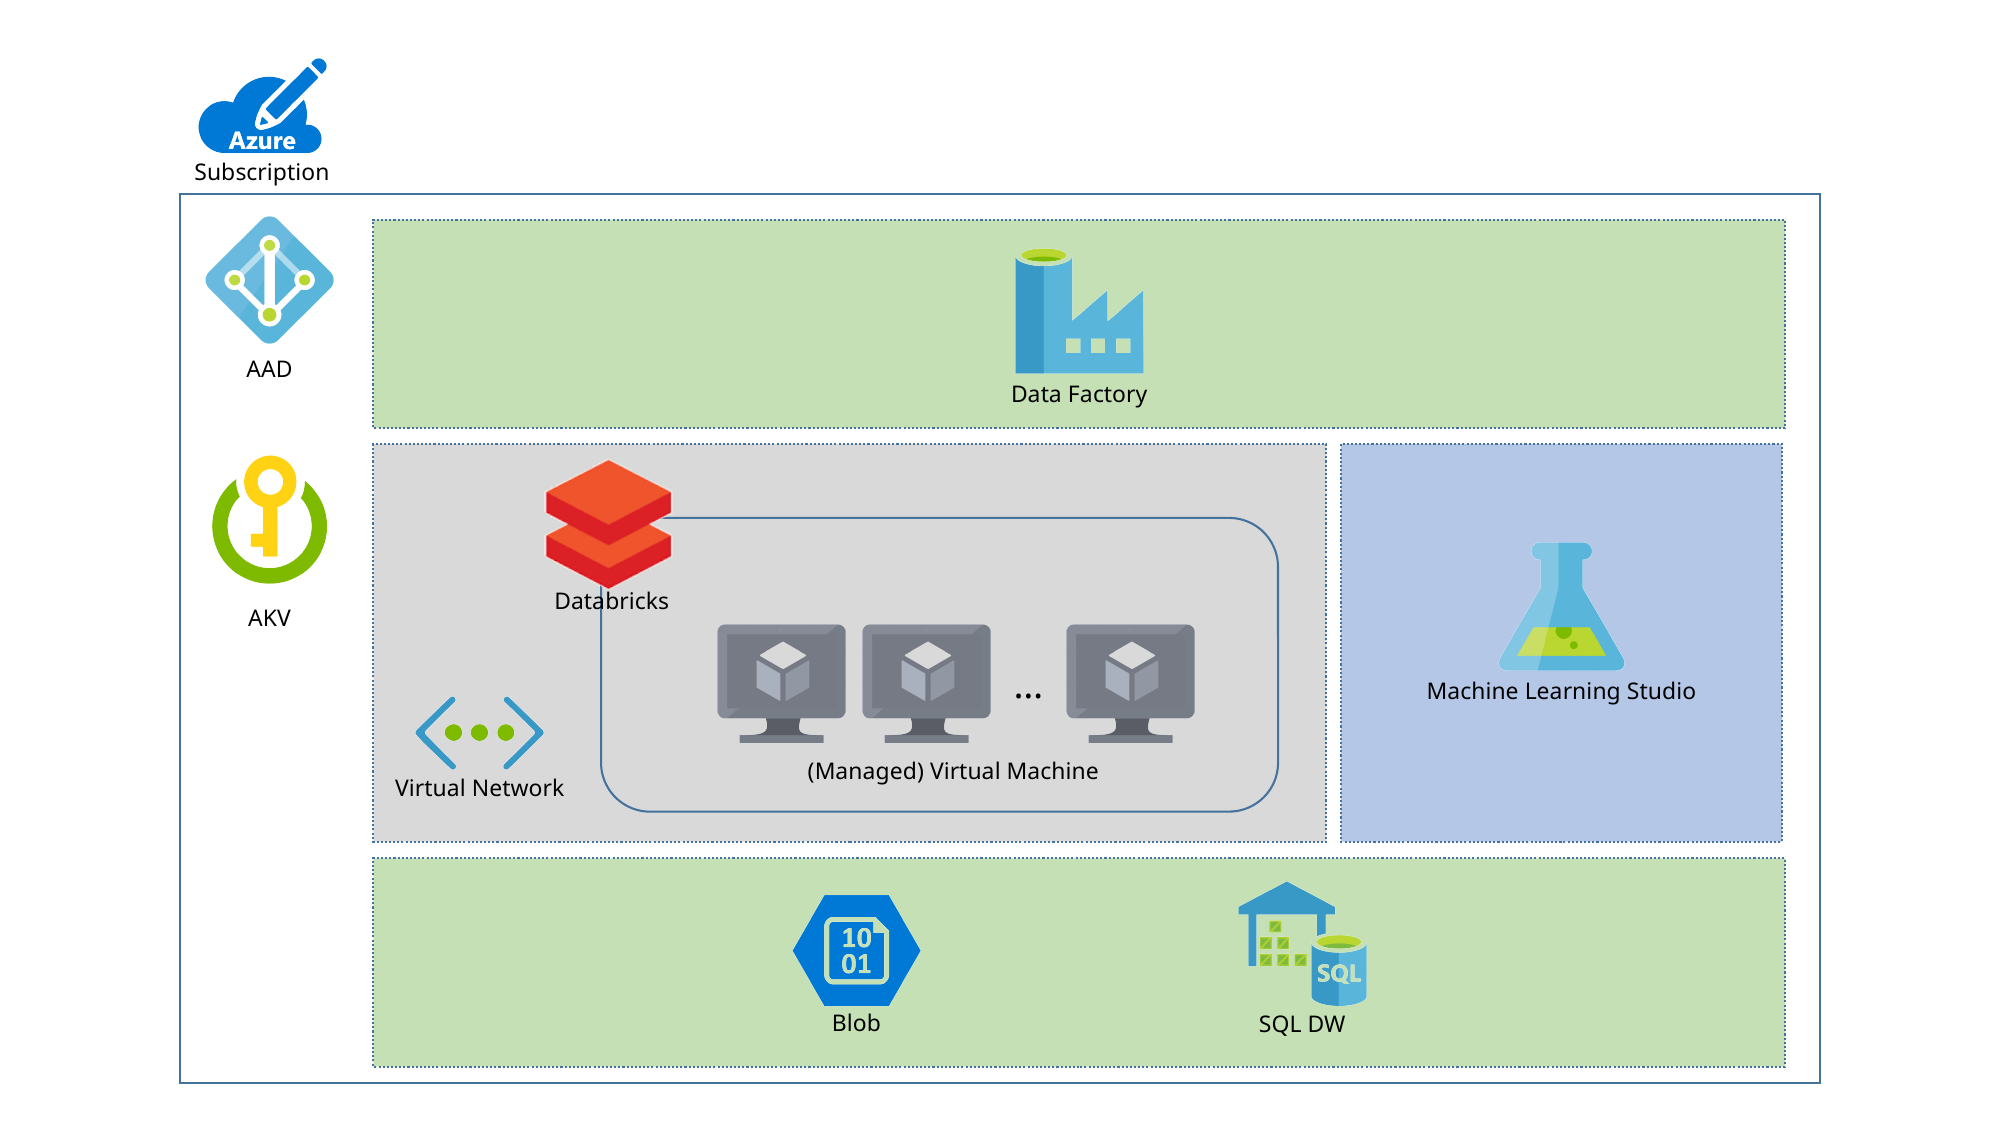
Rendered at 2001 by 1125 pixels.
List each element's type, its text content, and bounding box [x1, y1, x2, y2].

picture [717, 619, 846, 748]
text_box AAD [194, 346, 345, 389]
picture [198, 41, 327, 170]
picture [415, 669, 544, 798]
text_box Machine Learning Studio [1400, 669, 1723, 712]
picture [205, 455, 334, 584]
text_box Virtual Network [379, 766, 580, 809]
picture [862, 619, 991, 748]
text_box [372, 219, 1786, 429]
text_box [179, 193, 1821, 1084]
picture [1497, 542, 1626, 671]
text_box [979, 245, 1180, 415]
text_box (Managed) Virtual Machine [715, 749, 1192, 792]
text_box [600, 516, 1280, 813]
picture [205, 216, 334, 345]
picture [511, 426, 706, 622]
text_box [756, 886, 957, 1039]
text_box Subscription [179, 136, 345, 207]
text_box AKV [194, 596, 345, 639]
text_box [1202, 879, 1403, 1046]
picture [1066, 619, 1195, 748]
